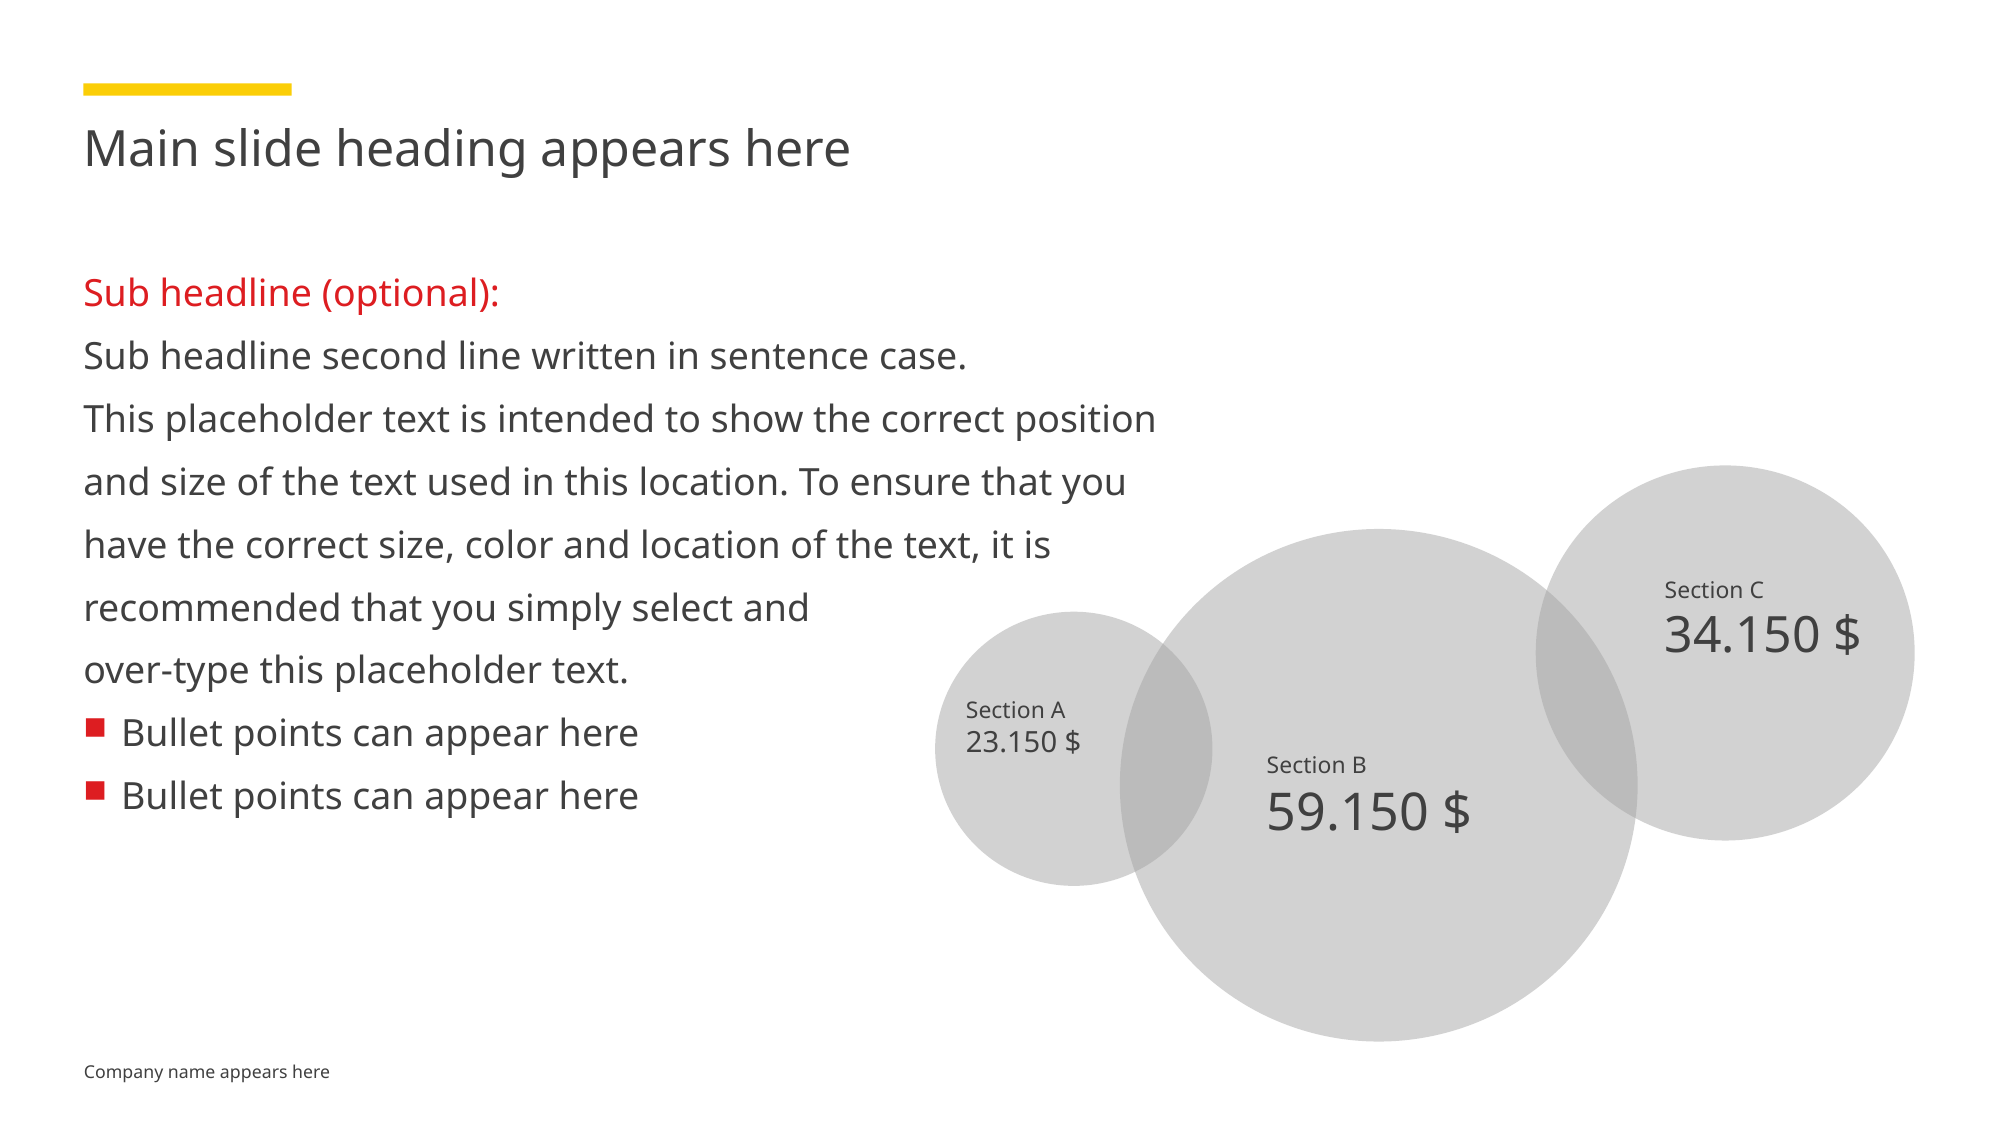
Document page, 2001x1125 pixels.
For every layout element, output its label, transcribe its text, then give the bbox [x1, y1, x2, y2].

title Main slide heading appears here [83, 116, 1917, 241]
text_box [934, 465, 1915, 1042]
list Sub headline (optional): Sub headline second line written in sentence case. This placeholder text is intended to show the correct position and size of the text used in this location. To ensure that you have the correct size, color and location of the text, it is recommended that you simply select and over-type this placeholder text. Bullet points can appear here Bullet points can appear here [83, 250, 1917, 1044]
